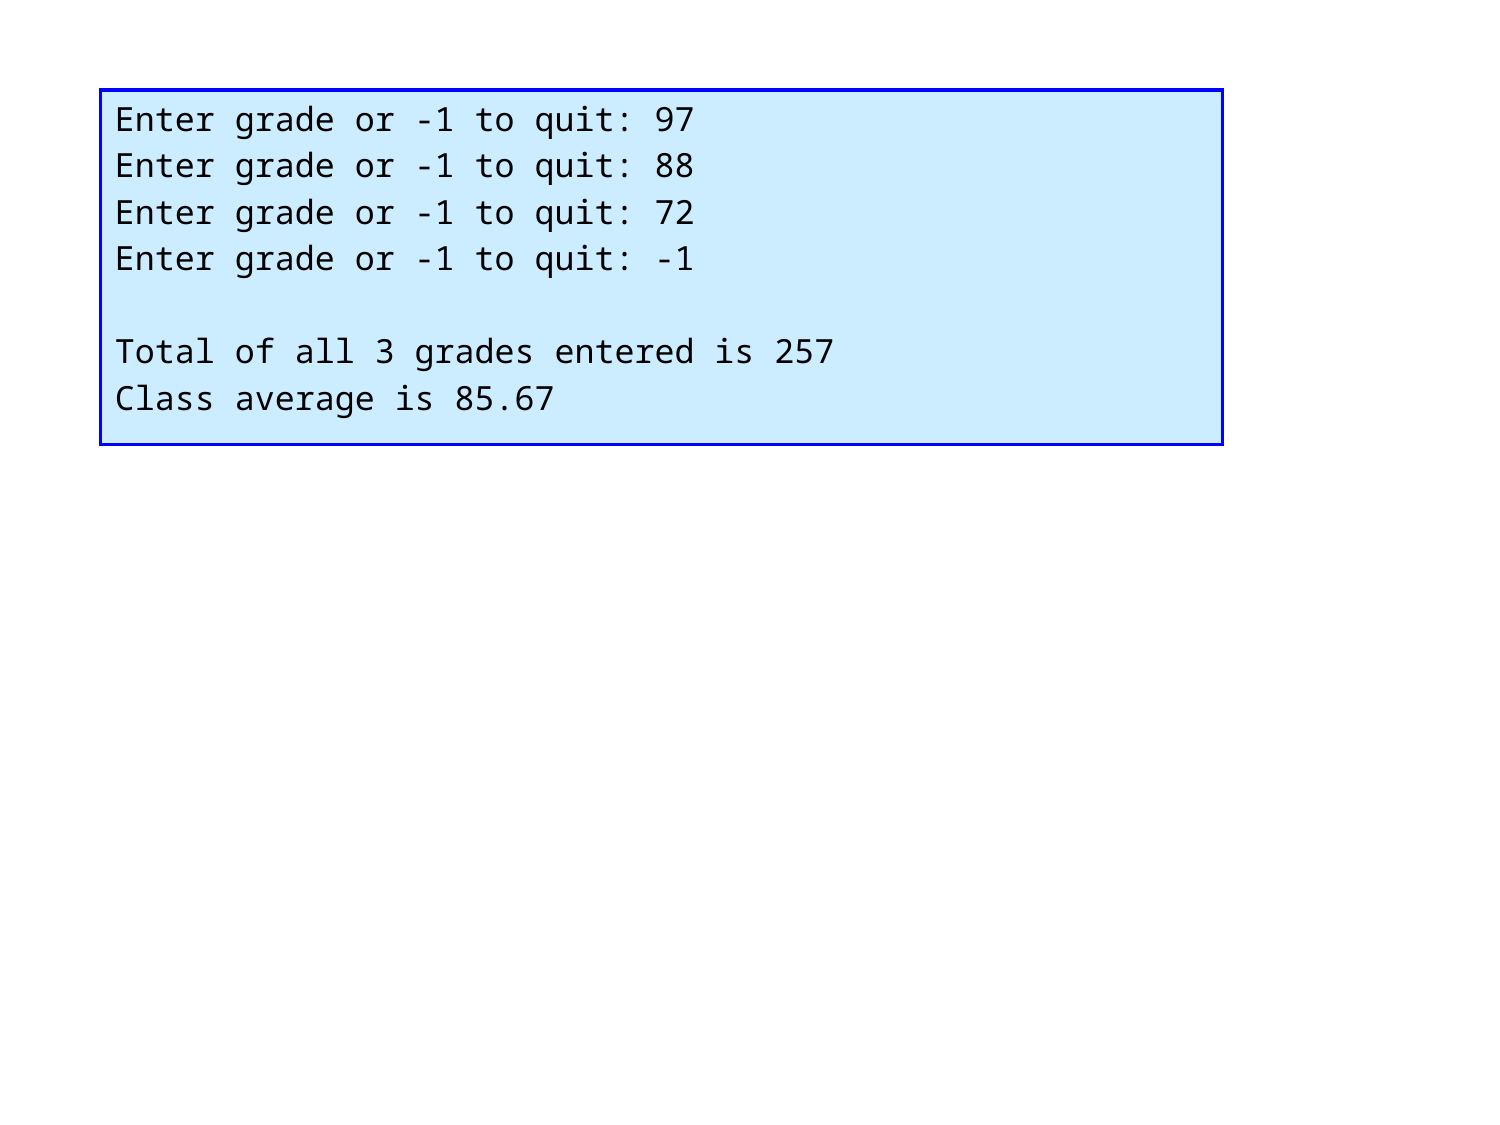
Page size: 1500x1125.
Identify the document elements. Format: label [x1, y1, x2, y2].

text_box [100, 90, 1223, 445]
